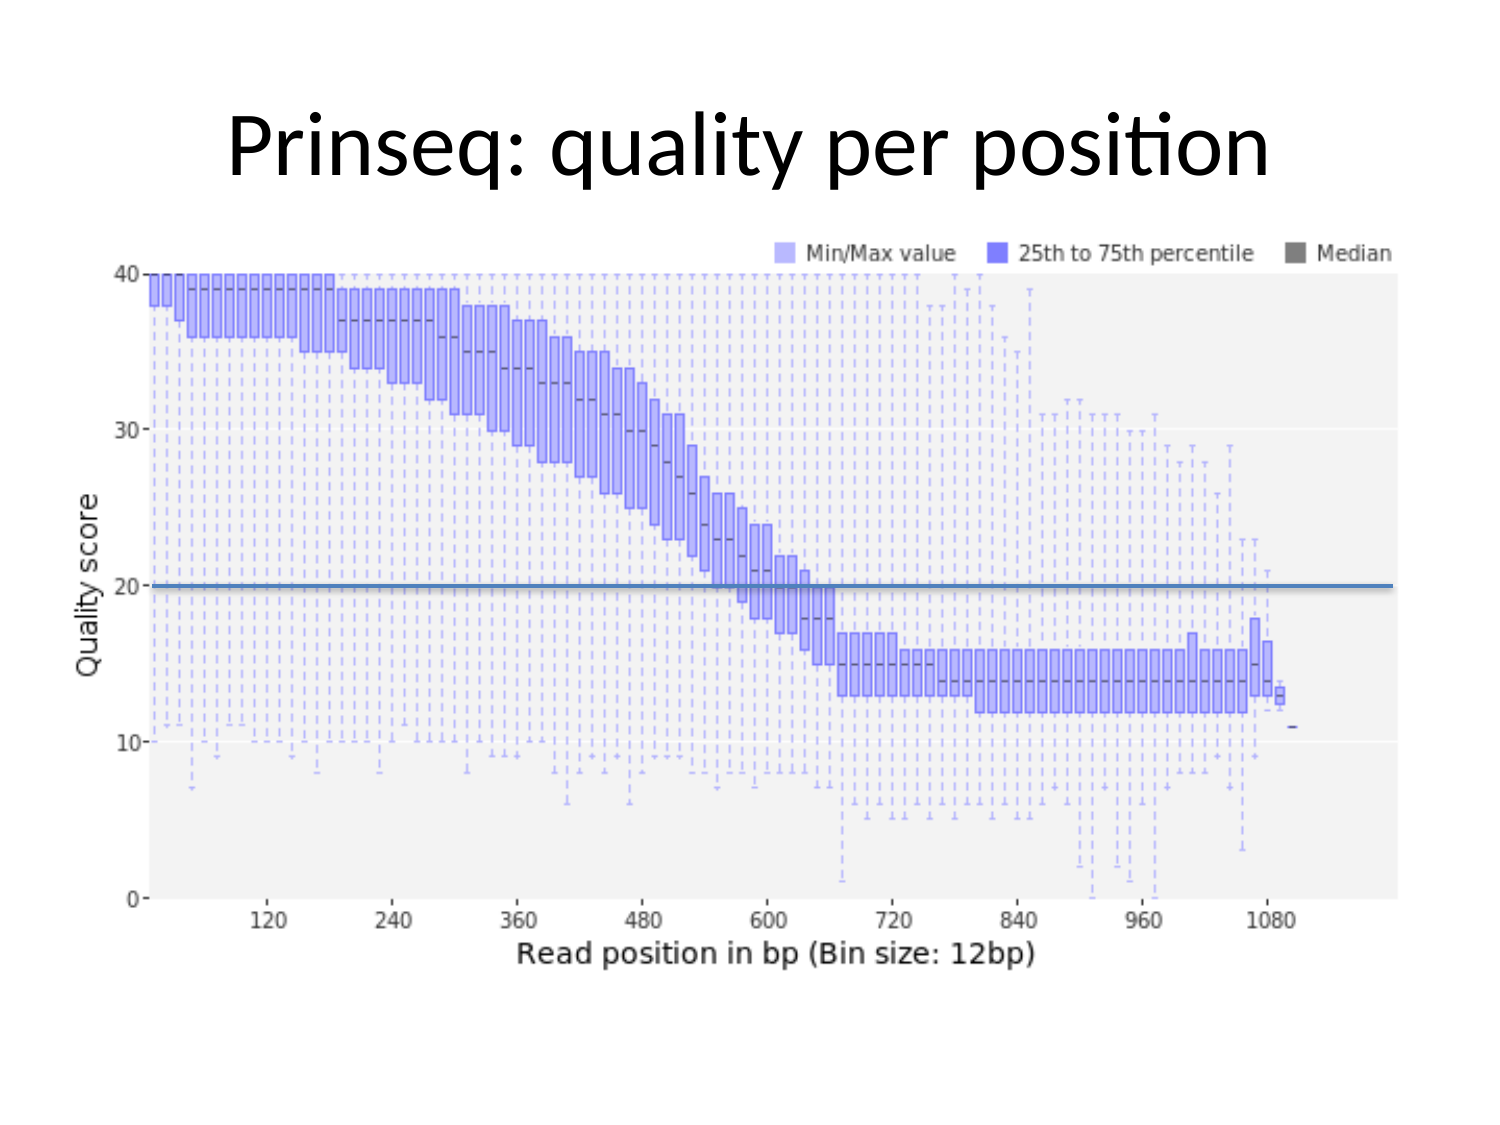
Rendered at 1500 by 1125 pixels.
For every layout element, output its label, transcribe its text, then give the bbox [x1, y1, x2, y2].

picture [55, 222, 1442, 984]
title Prinseq: quality per position [75, 45, 1425, 220]
